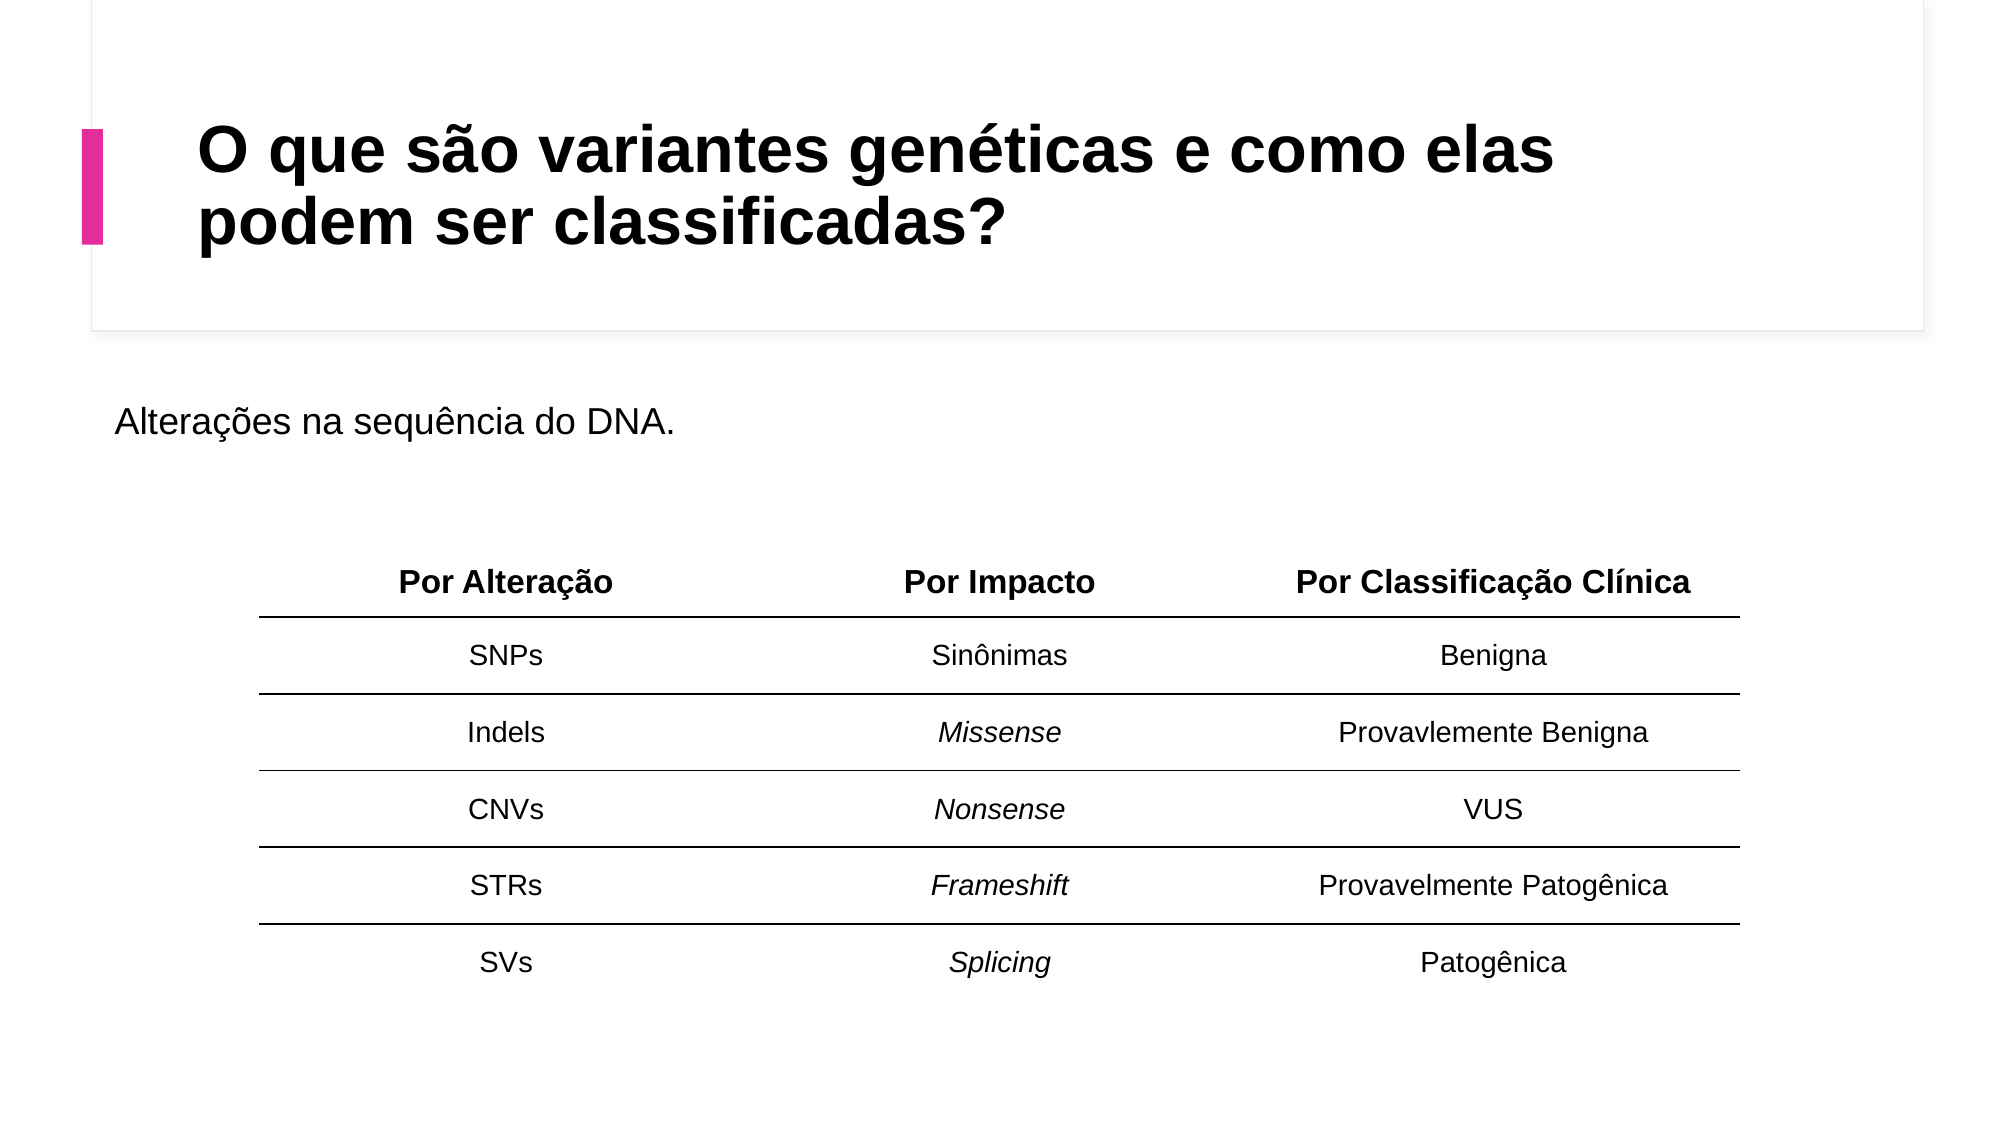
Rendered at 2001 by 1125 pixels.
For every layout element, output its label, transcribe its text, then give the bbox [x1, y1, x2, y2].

title O que são variantes genéticas e como elas podem ser classificadas? [183, 90, 1800, 284]
table_cell SNPs [259, 618, 753, 693]
text_box Alterações na sequência do DNA. [99, 389, 1242, 450]
table_cell Benigna [1247, 618, 1740, 693]
table_cell Nonsense [753, 771, 1247, 846]
table_header Por Alteração [259, 556, 753, 616]
table_cell VUS [1247, 771, 1740, 846]
table_cell Frameshift [753, 848, 1247, 923]
table_cell Provavelmente Patogênica [1247, 848, 1740, 923]
table_cell Provavlemente Benigna [1247, 695, 1740, 770]
table_header Por Impacto [753, 556, 1247, 616]
table_cell STRs [259, 848, 753, 923]
table_cell Sinônimas [753, 618, 1247, 693]
table_header Por Classificação Clínica [1247, 556, 1740, 616]
table_cell Patogênica [1247, 925, 1740, 1001]
table_cell Missense [753, 695, 1247, 770]
table_cell Splicing [753, 925, 1247, 1001]
table_cell CNVs [259, 771, 753, 846]
table_cell Indels [259, 695, 753, 770]
table_cell SVs [259, 925, 753, 1001]
